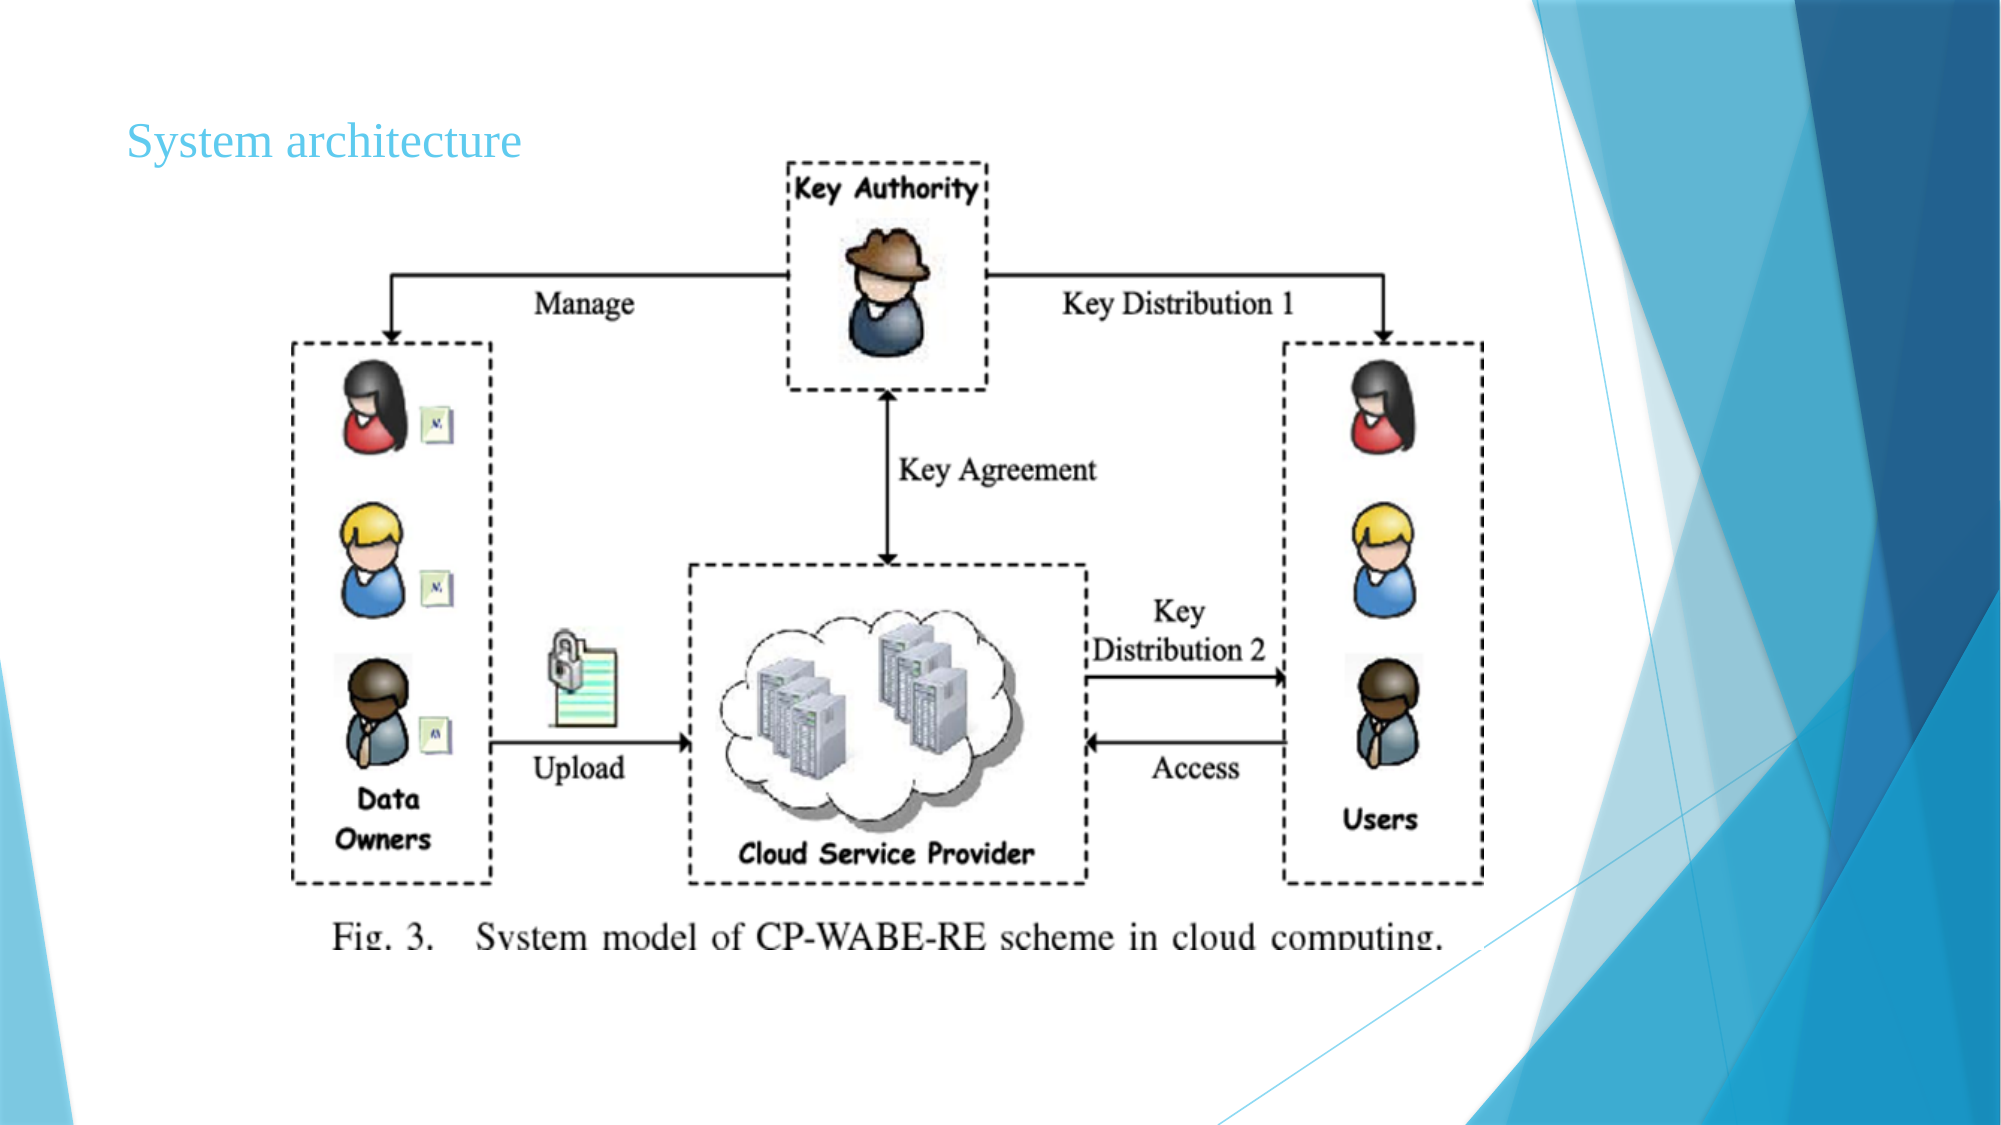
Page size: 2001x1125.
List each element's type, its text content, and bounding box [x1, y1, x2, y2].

title System architecture [111, 99, 1522, 317]
picture [291, 158, 1485, 950]
